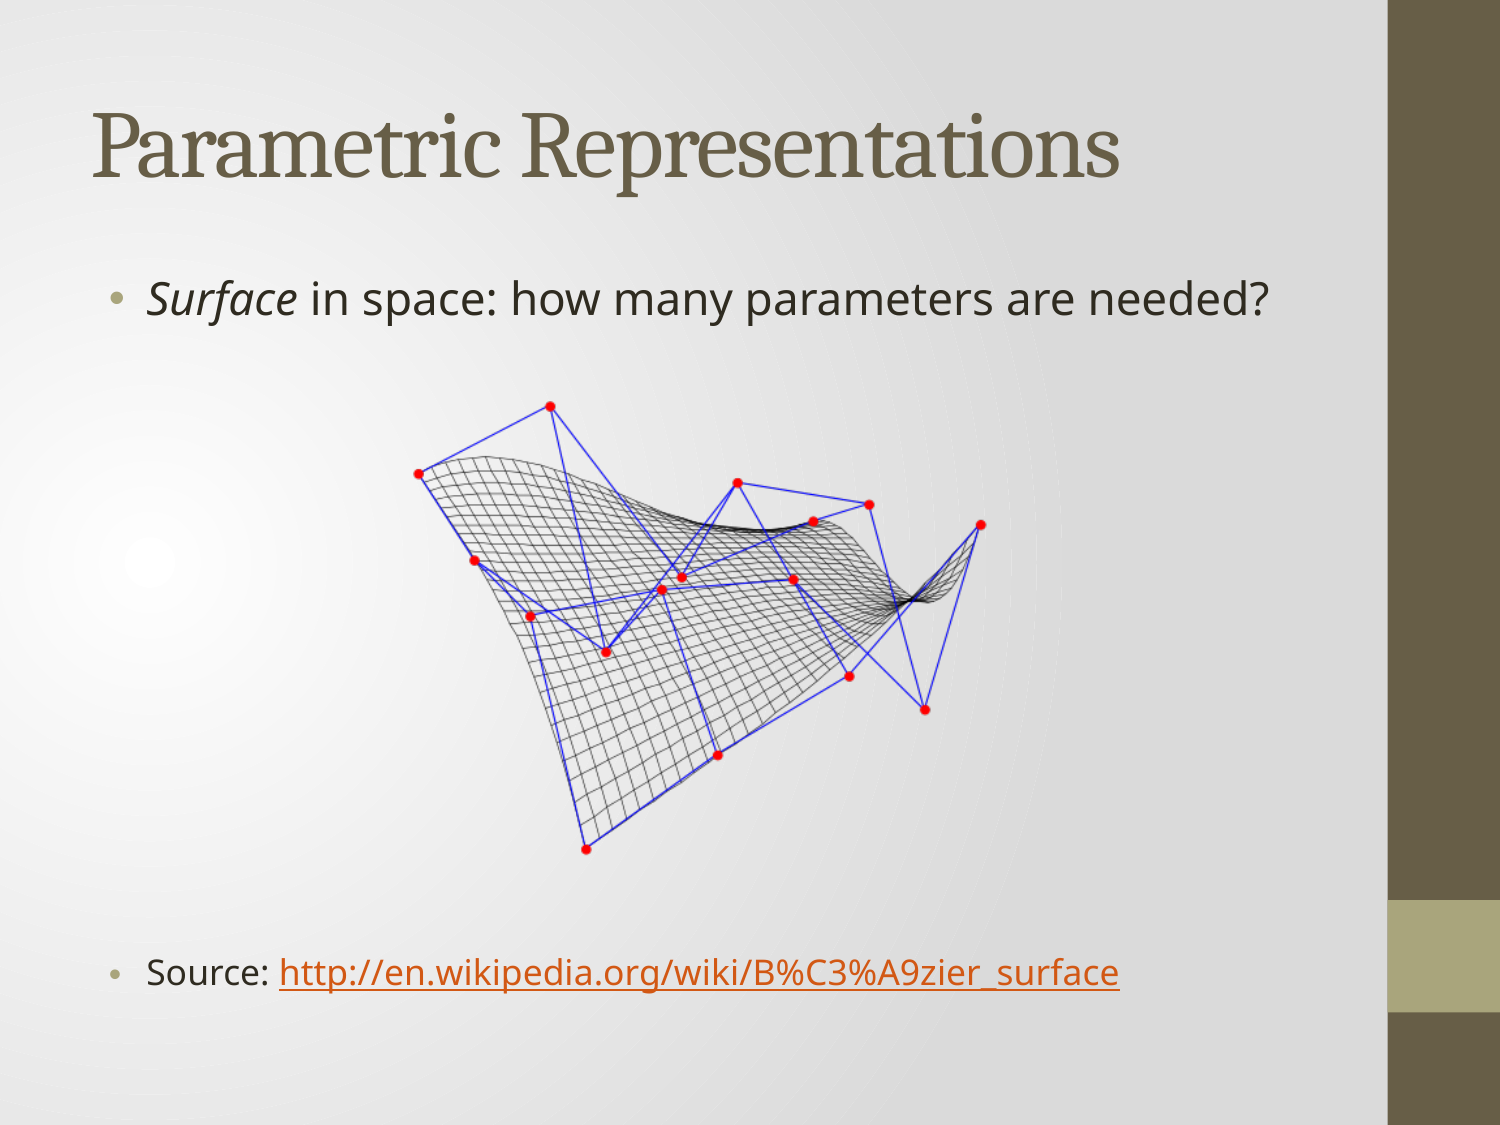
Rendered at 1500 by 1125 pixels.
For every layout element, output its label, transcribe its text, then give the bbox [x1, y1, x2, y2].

title Parametric Representations [75, 45, 1325, 233]
list Surface in space: how many parameters are needed? Source: http://en.wikipedia.org/wiki/B%C3%A9zier_surface [75, 262, 1325, 1050]
picture [406, 391, 994, 863]
